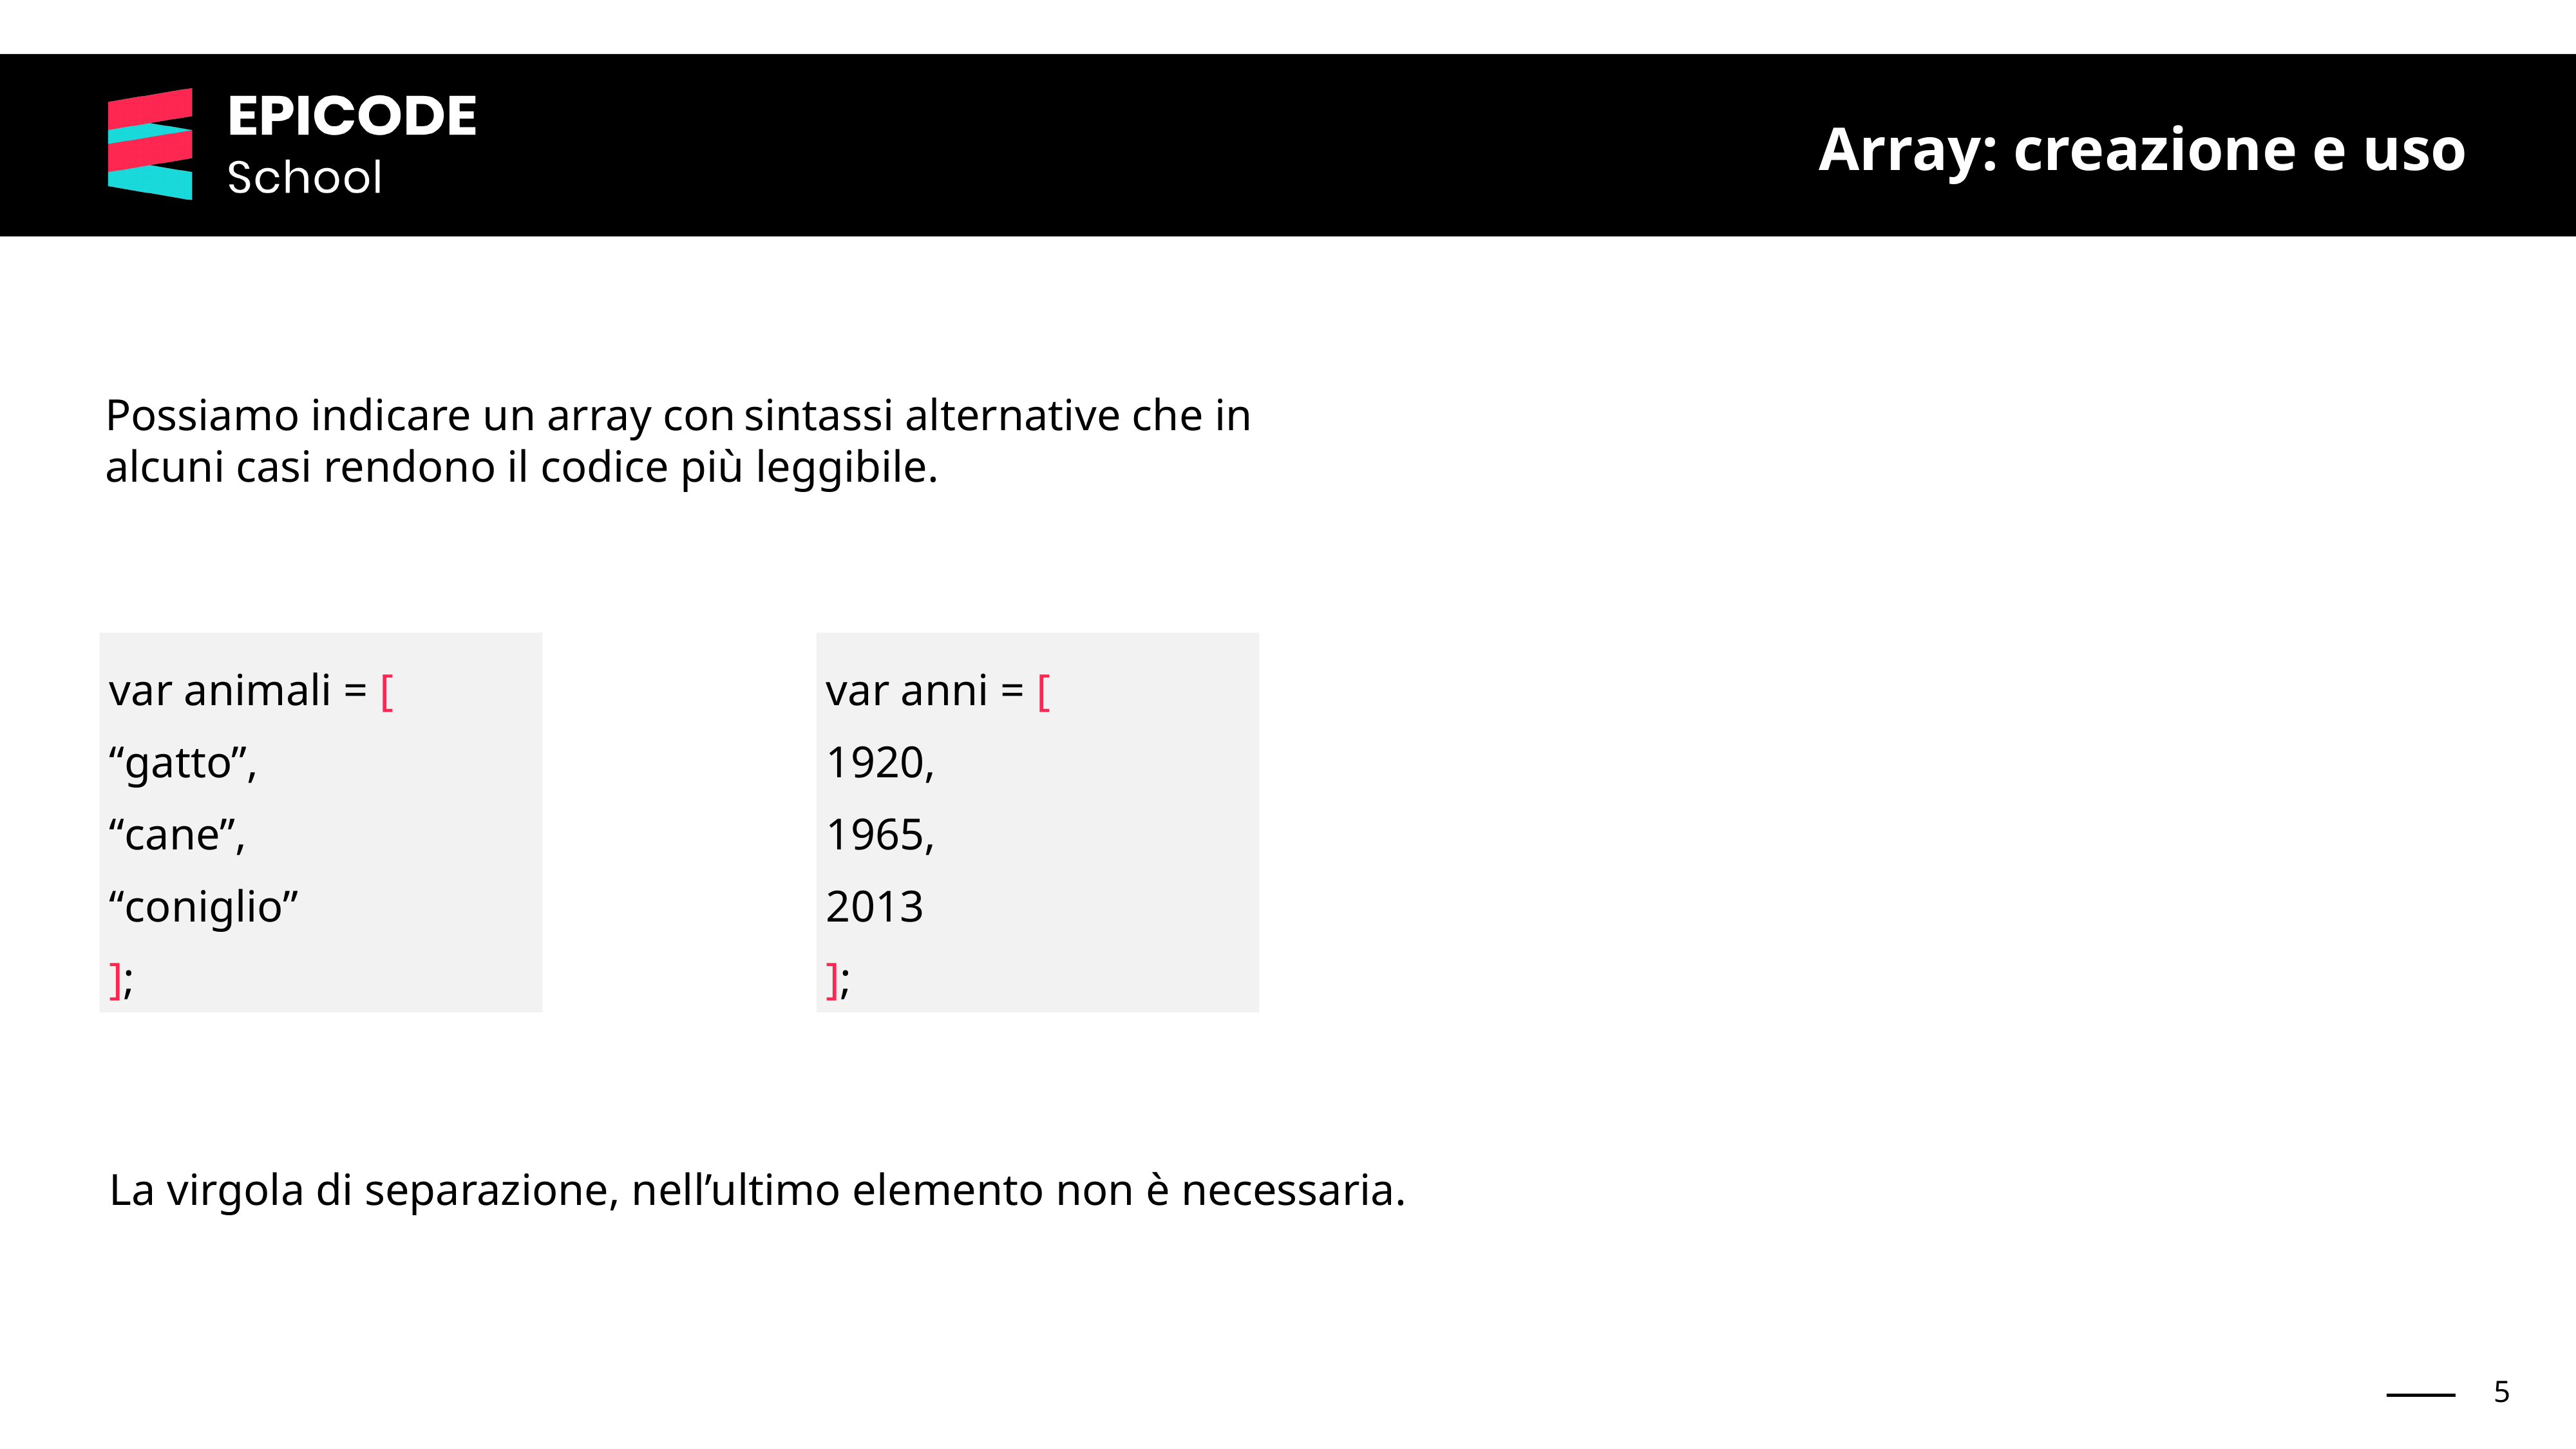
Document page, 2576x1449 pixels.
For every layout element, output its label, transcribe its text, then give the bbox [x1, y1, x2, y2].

text_box Array: creazione e uso [569, 106, 2474, 188]
text_box var animali = [ “gatto”, “cane”, “coniglio” ]; [99, 632, 543, 1012]
text_box La virgola di separazione, nell’ultimo elemento non è necessaria. [99, 1152, 1487, 1224]
slide_number ‹#› [2478, 567, 2527, 1419]
picture [102, 82, 483, 207]
text_box Possiamo indicare un array con sintassi alternative che in alcuni casi rendono il codice più leggibile. [99, 382, 1264, 496]
text_box var anni = [ 1920, 1965, 2013 ]; [816, 632, 1260, 1012]
